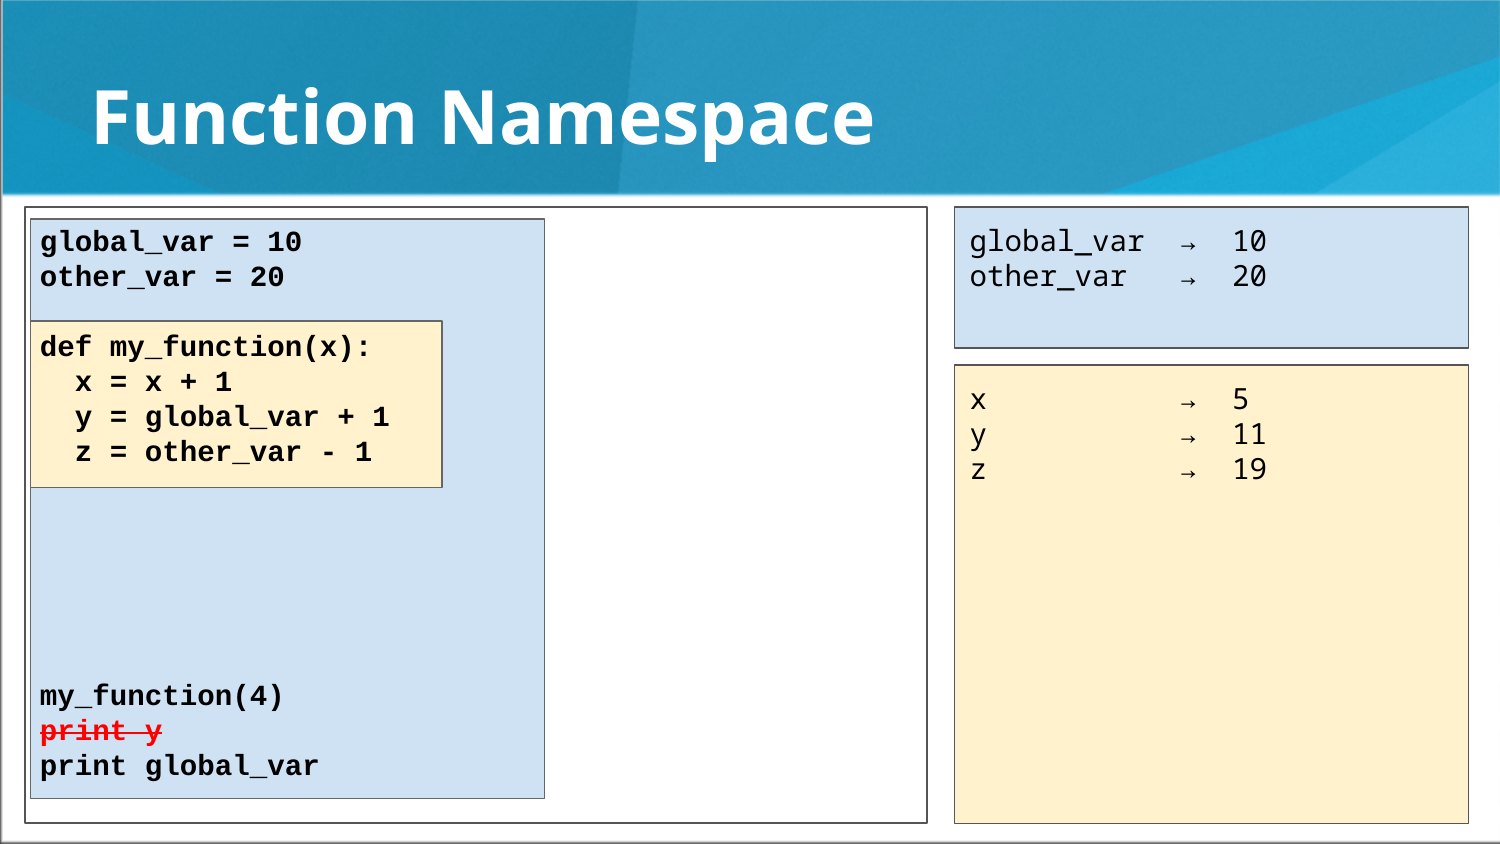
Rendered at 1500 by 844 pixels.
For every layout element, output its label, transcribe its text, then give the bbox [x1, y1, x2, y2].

picture [0, 0, 1500, 844]
text_box x → 5 y → 11 z → 19 [954, 365, 1469, 824]
text_box global_var → 10 other_var → 20 [954, 207, 1469, 348]
text_box Function Namespace [74, 33, 1425, 175]
text_box global_var = 10 other_var = 20 def my_function(x): x = x + 1 y = global_var + 1 z = other_var - 1 my_function(4) print y print global_var [24, 207, 927, 824]
